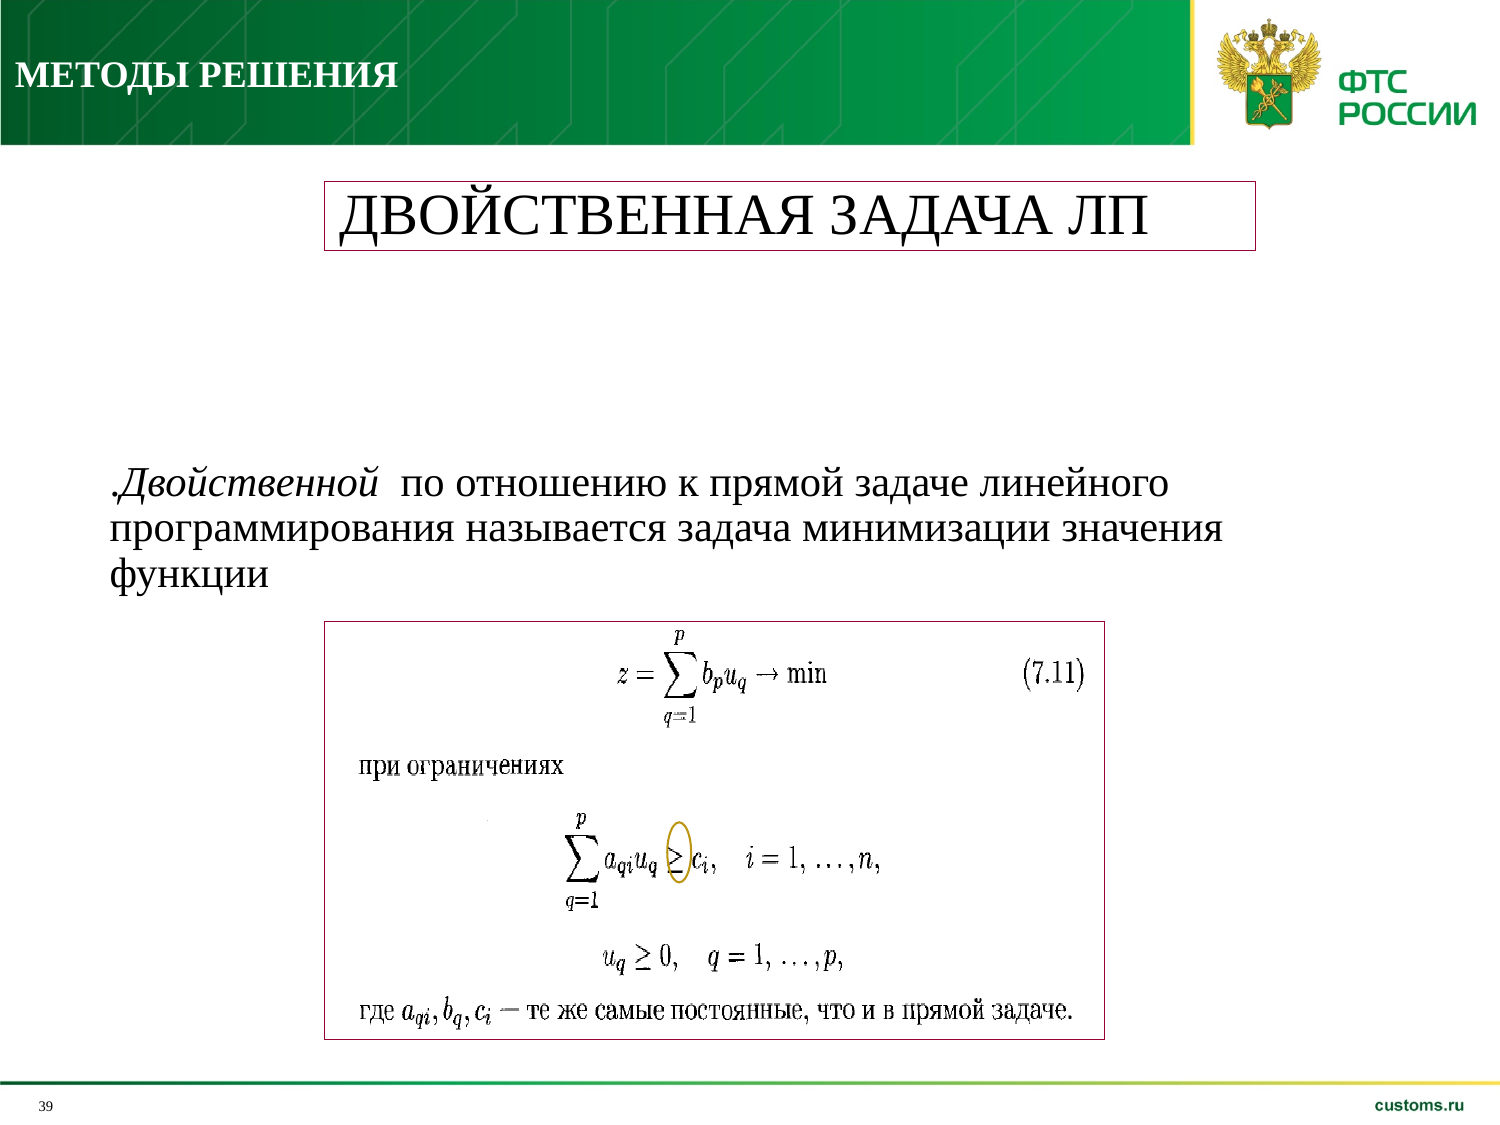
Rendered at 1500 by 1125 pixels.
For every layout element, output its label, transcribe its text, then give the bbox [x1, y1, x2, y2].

list .Двойственной по отношению к прямой задаче линейного программирования называется задача минимизации значения функции [94, 451, 1406, 605]
title ДВОЙСТВЕННАЯ ЗАДАЧА ЛП [324, 181, 1256, 251]
text_box МЕТОДЫ РЕШЕНИЯ [0, 42, 750, 103]
text_box 39 [23, 1089, 128, 1122]
picture [0, 0, 1500, 1125]
